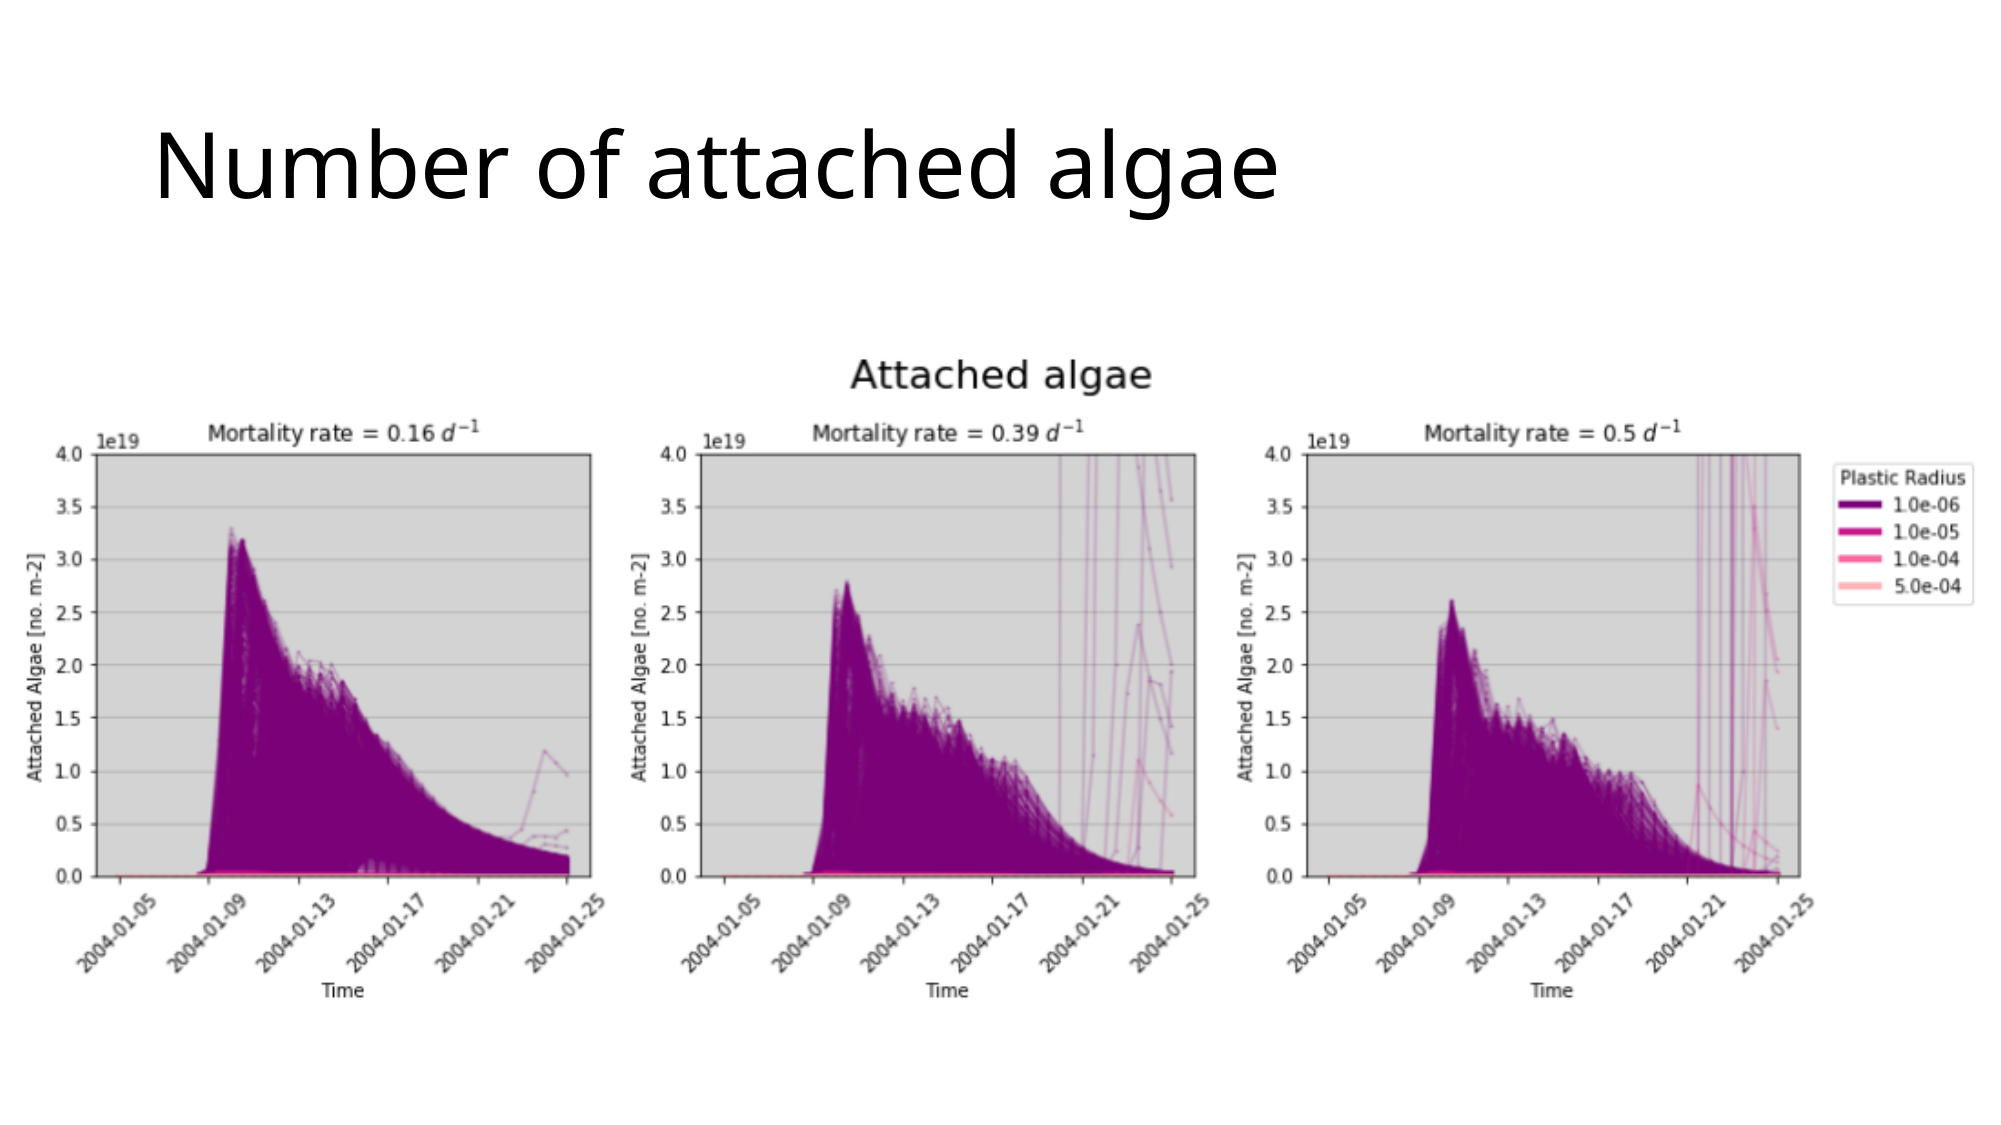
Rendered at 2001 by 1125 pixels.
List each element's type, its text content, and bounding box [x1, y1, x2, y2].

picture [0, 349, 2000, 1036]
title Number of attached algae [137, 59, 1863, 278]
